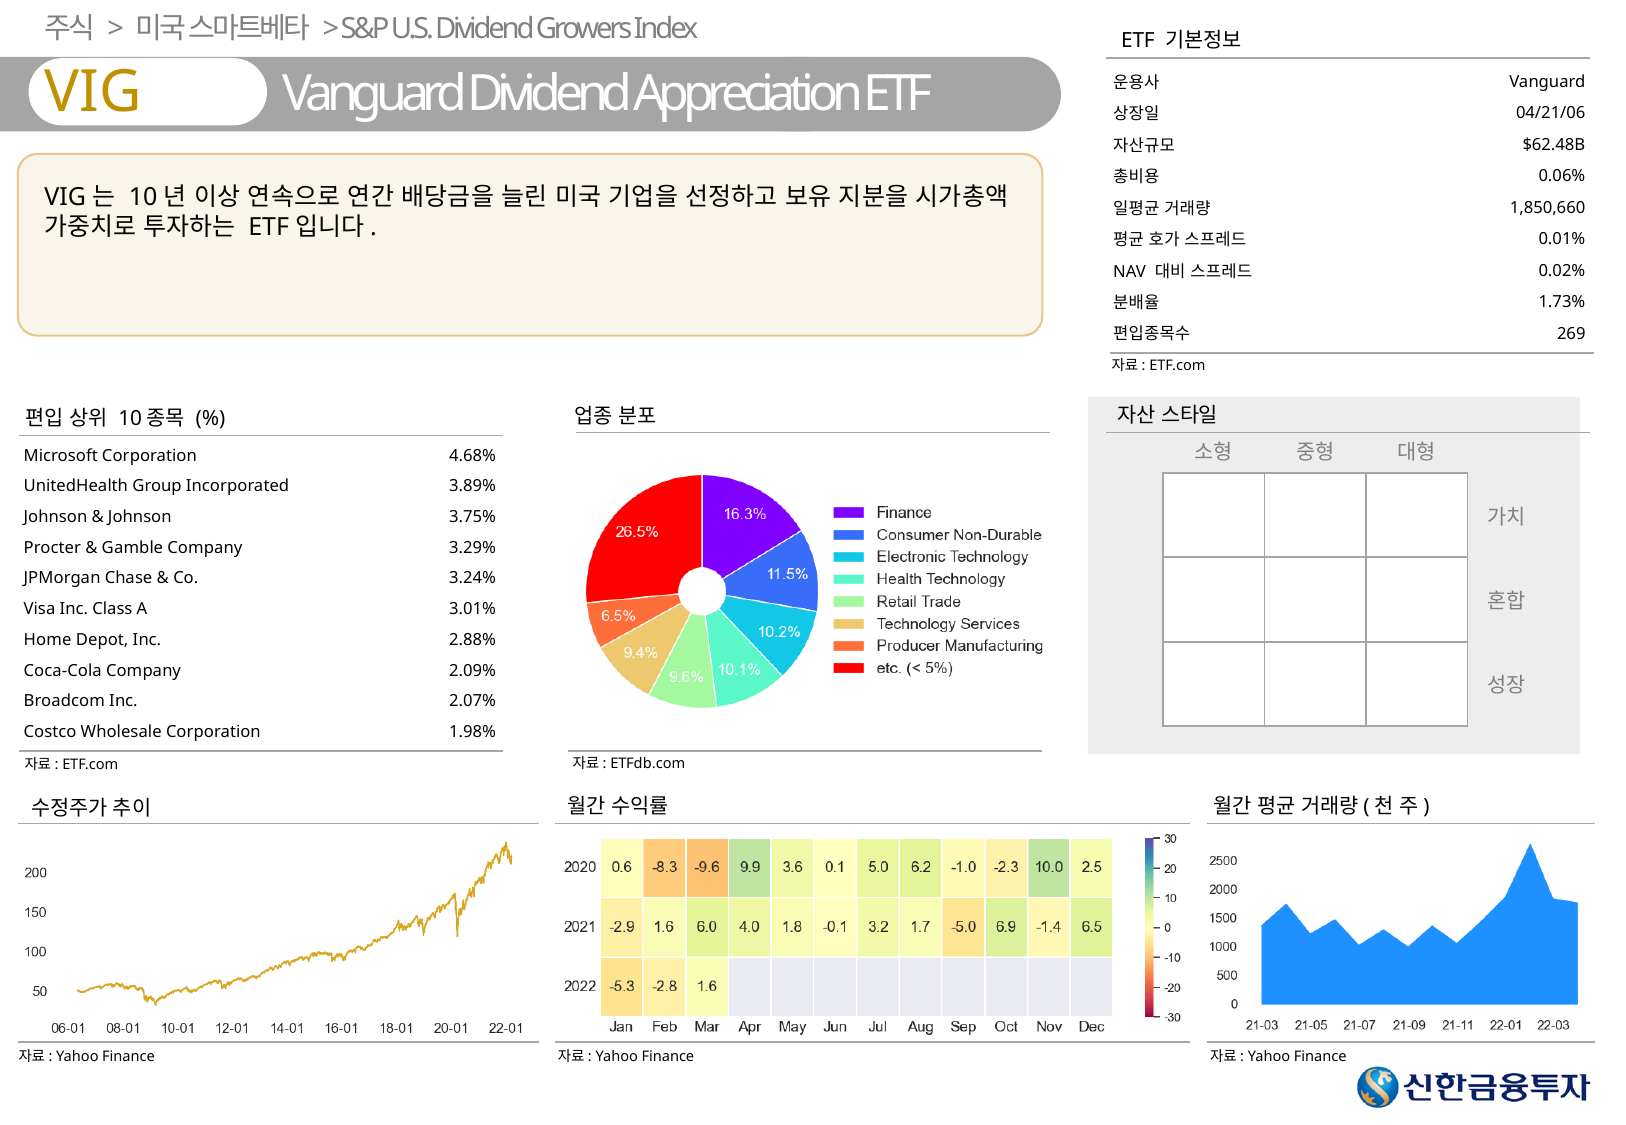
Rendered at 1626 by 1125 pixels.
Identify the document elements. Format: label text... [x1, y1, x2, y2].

table_cell 0.01% [1321, 223, 1591, 253]
table_header Vanguard [1321, 66, 1591, 94]
table_cell 1.98% [420, 716, 501, 745]
table_cell 총비용 [1108, 161, 1319, 190]
list 주식 > 미국 스마트베타 > S&P U.S. Dividend Growers Index [29, 0, 1091, 54]
list 업종 분포 [568, 397, 1044, 433]
list VIG [29, 54, 334, 124]
table_cell 2.88% [420, 624, 501, 653]
list VIG는 10년 이상 연속으로 연간 배당금을 늘린 미국 기업을 선정하고 보유 지분을 시가총액 가중치로 투자하는 ETF입니다. [29, 165, 1026, 319]
table_cell Johnson & Johnson [19, 501, 419, 530]
table_cell Broadcom Inc. [19, 686, 419, 715]
picture [1355, 1064, 1593, 1110]
table_cell 2.09% [420, 655, 501, 684]
table_cell Costco Wholesale Corporation [19, 716, 419, 745]
table_cell JPMorgan Chase & Co. [19, 563, 419, 592]
picture [1206, 830, 1595, 1038]
table_cell 269 [1321, 318, 1591, 348]
table_cell 0.02% [1321, 255, 1591, 285]
table_cell 분배율 [1108, 286, 1319, 316]
table_cell Visa Inc. Class A [19, 594, 419, 622]
table_header 4.68% [420, 440, 501, 467]
picture [17, 830, 539, 1038]
table_cell 0.06% [1321, 161, 1591, 190]
table_cell $62.48B [1321, 129, 1591, 159]
table_cell Procter & Gamble Company [19, 532, 419, 561]
list Vanguard Dividend Appreciation ETF [267, 59, 1343, 121]
table_cell 3.24% [420, 563, 501, 592]
table_cell 1,850,660 [1321, 192, 1591, 222]
table_cell UnitedHealth Group Incorporated [19, 473, 419, 500]
table_cell NAV 대비 스프레드 [1108, 255, 1319, 285]
picture [567, 437, 1043, 745]
picture [554, 830, 1188, 1038]
table_cell 3.89% [420, 473, 501, 500]
table_cell 04/21/06 [1321, 99, 1591, 127]
table_cell 평균 호가 스프레드 [1108, 223, 1319, 253]
table_cell Coca-Cola Company [19, 655, 419, 684]
table_cell 3.29% [420, 532, 501, 561]
table_cell 3.75% [420, 501, 501, 530]
table_cell 3.01% [420, 594, 501, 622]
table_cell 일평균 거래량 [1108, 192, 1319, 222]
table_cell 1.73% [1321, 286, 1591, 316]
table_cell 상장일 [1108, 99, 1319, 127]
table_header 운용사 [1108, 66, 1319, 94]
table_cell 2.07% [420, 686, 501, 715]
table_cell Home Depot, Inc. [19, 624, 419, 653]
table_header Microsoft Corporation [19, 440, 419, 467]
table_cell 편입종목수 [1108, 318, 1319, 348]
list 월간 평균 거래량(천 주) [1208, 787, 1595, 824]
table_cell 자산규모 [1108, 129, 1319, 159]
